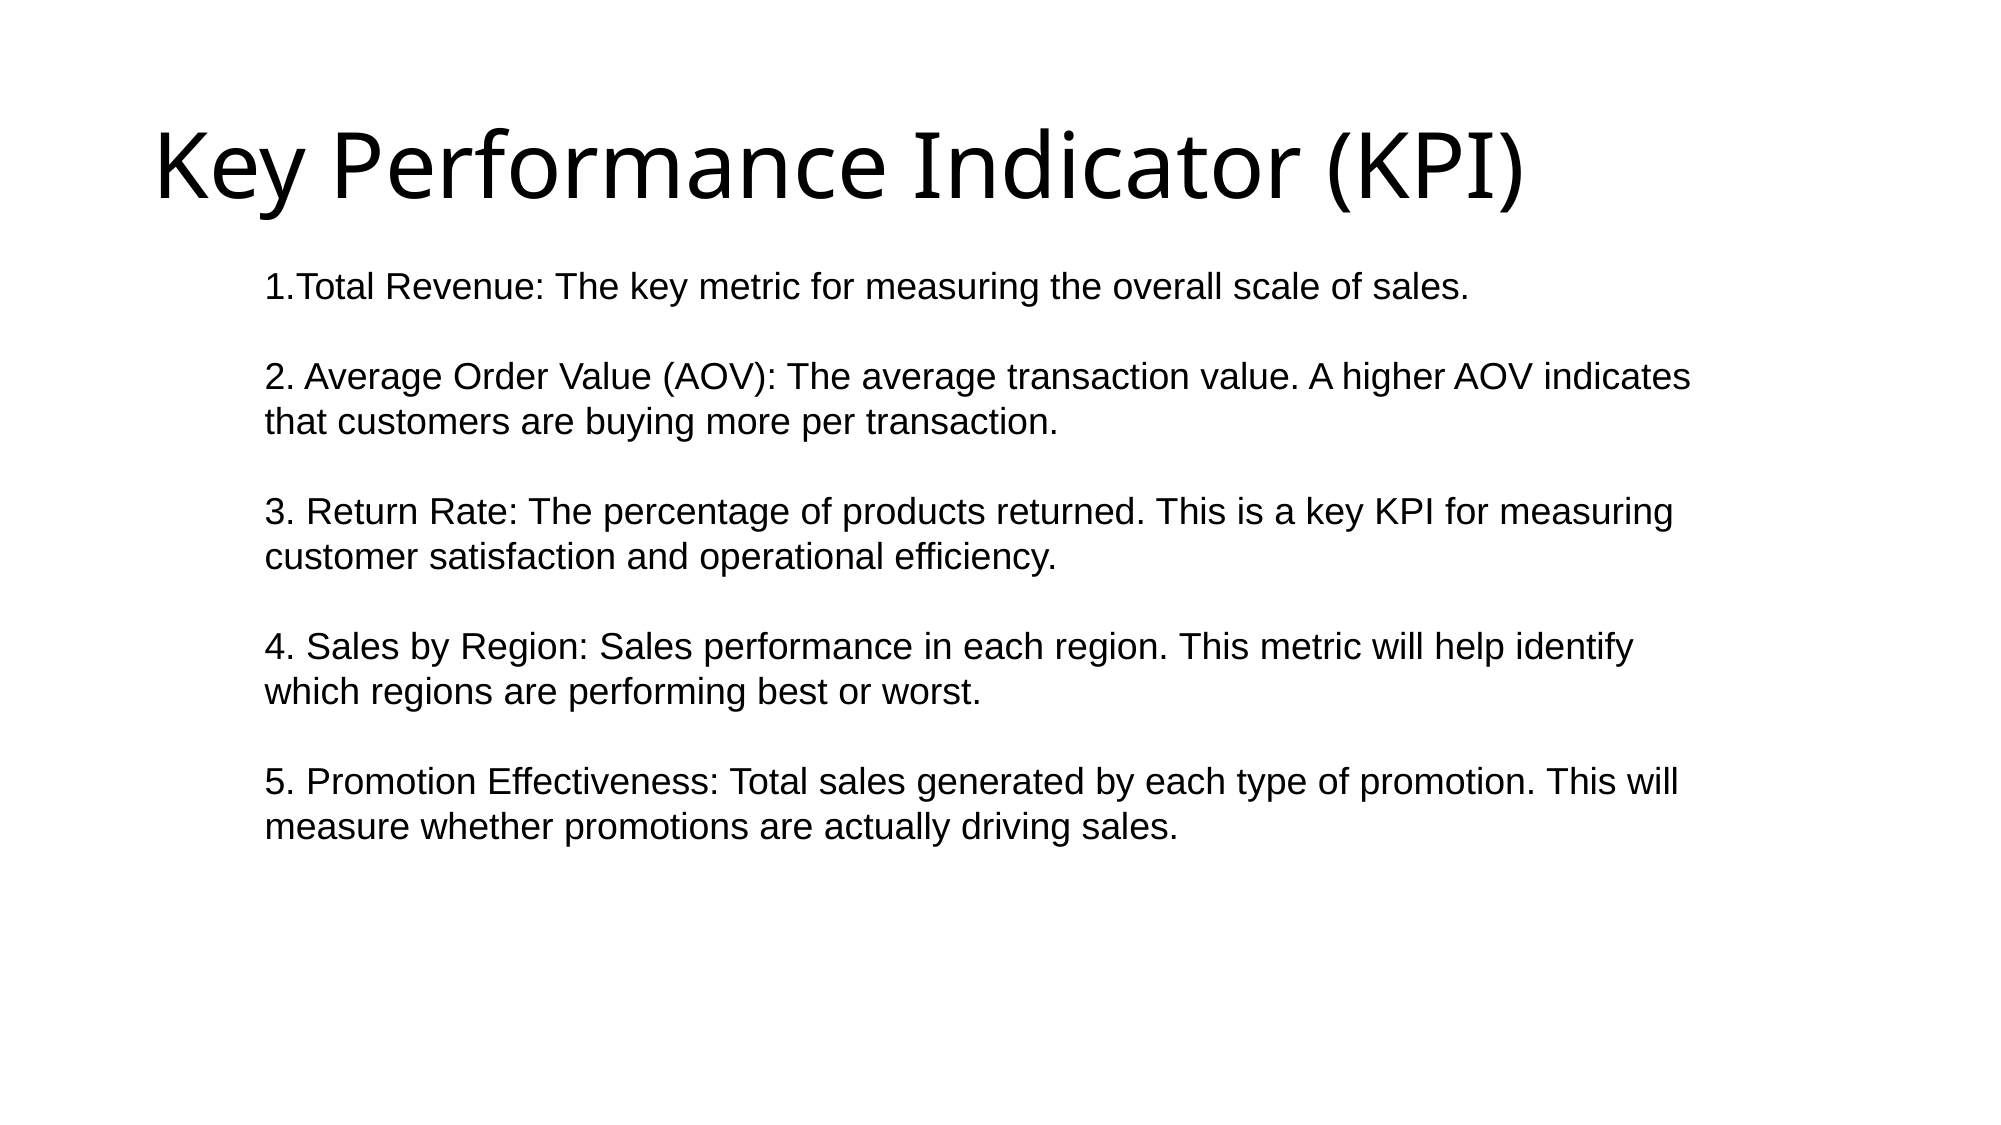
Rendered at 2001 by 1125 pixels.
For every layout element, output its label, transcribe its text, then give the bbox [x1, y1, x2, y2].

title Key Performance Indicator (KPI) [137, 59, 1863, 278]
list 1.Total Revenue: The key metric for measuring the overall scale of sales. 2. Average Order Value (AOV): The average transaction value. A higher AOV indicates that customers are buying more per transaction. 3. Return Rate: The percentage of products returned. This is a key KPI for measuring customer satisfaction and operational efficiency. 4. Sales by Region: Sales performance in each region. This metric will help identify which regions are performing best or worst. 5. Promotion Effectiveness: Total sales generated by each type of promotion. This will measure whether promotions are actually driving sales. [249, 254, 1751, 1080]
